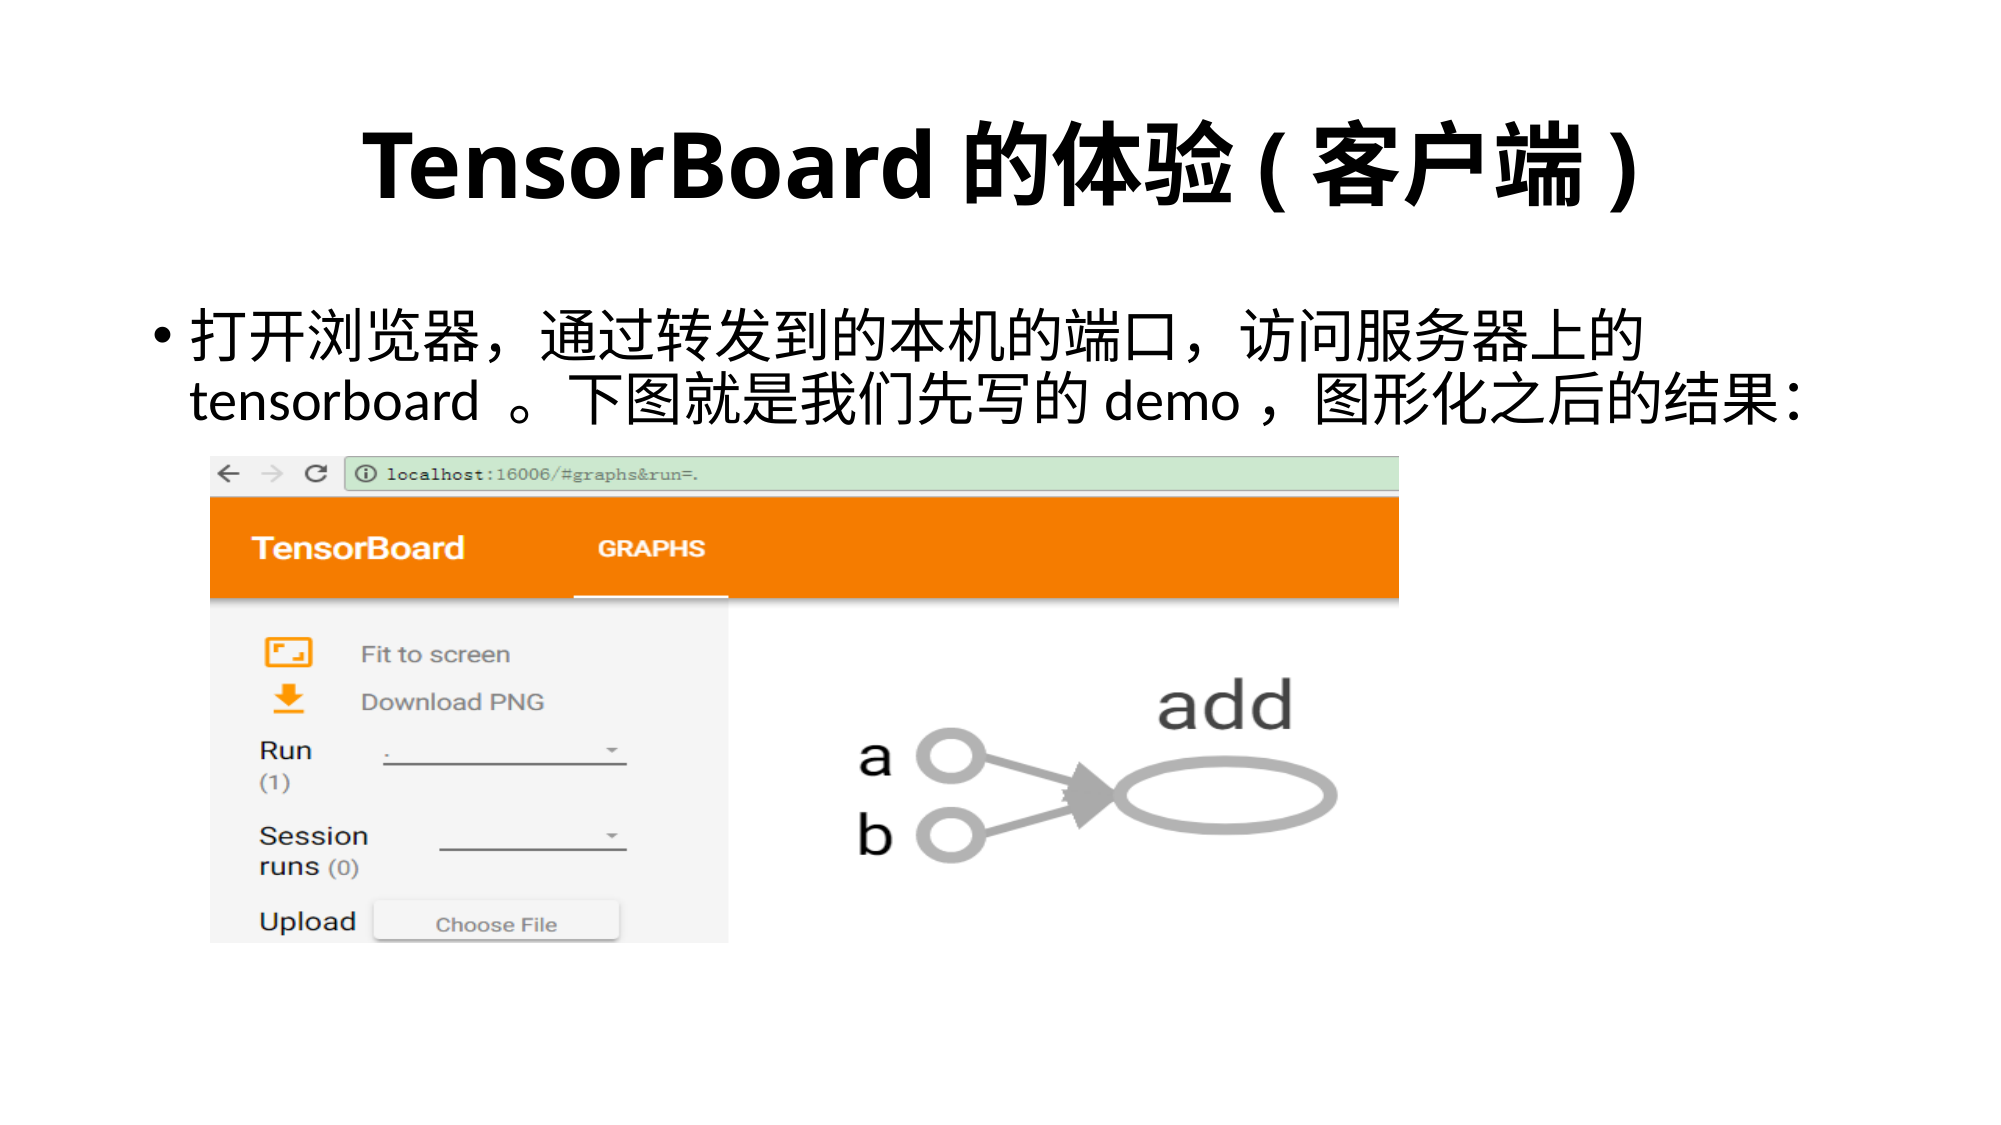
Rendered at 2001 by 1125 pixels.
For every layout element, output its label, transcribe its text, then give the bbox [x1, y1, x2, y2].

list 打开浏览器，通过转发到的本机的端口，访问服务器上的tensorboard 。下图就是我们先写的demo，图形化之后的结果： [137, 299, 1863, 1014]
title TensorBoard的体验(客户端) [137, 59, 1863, 278]
picture [209, 456, 1399, 943]
